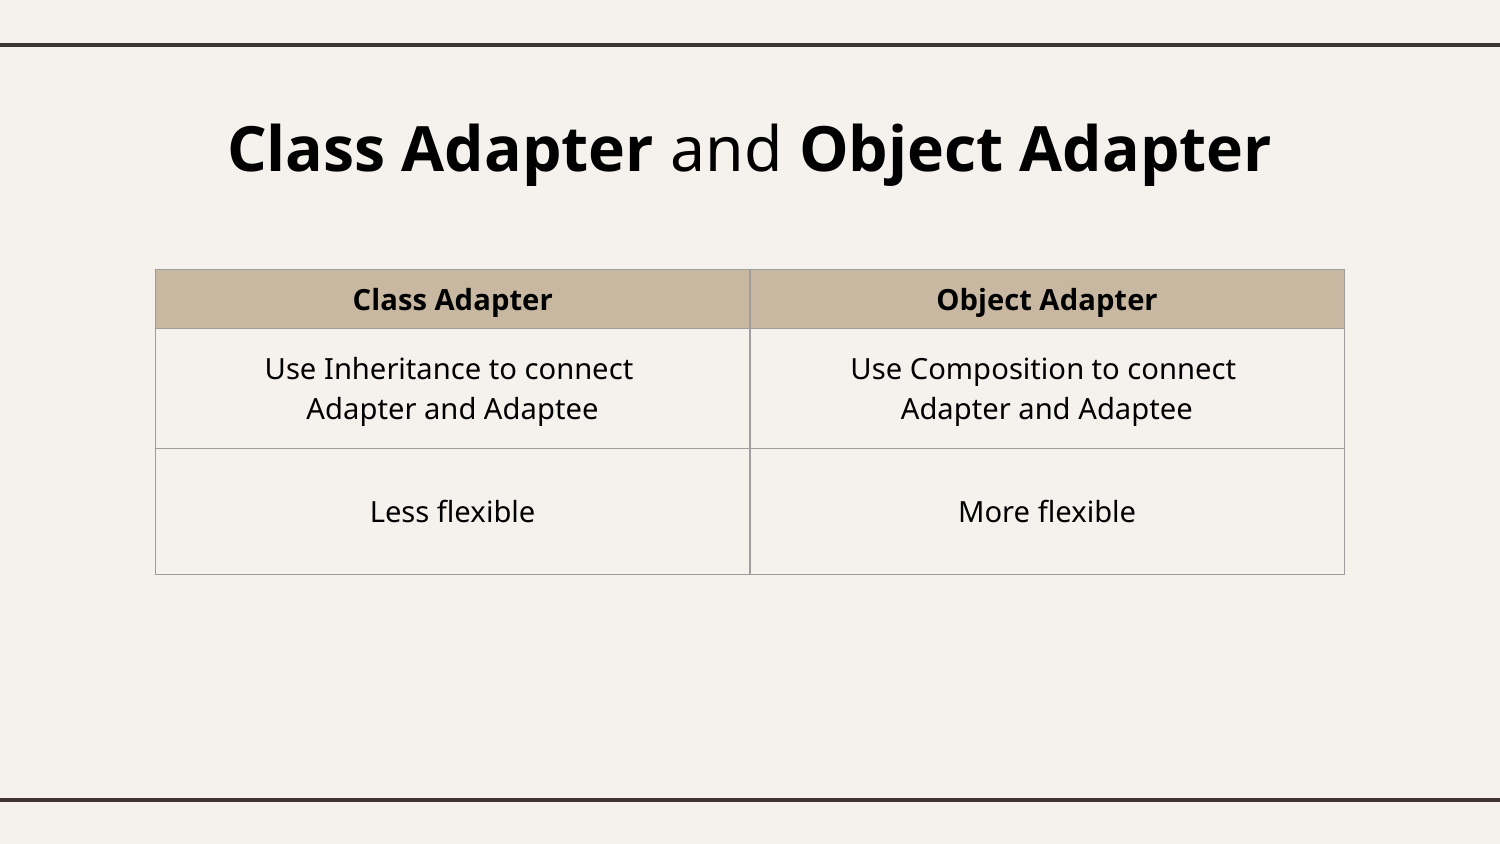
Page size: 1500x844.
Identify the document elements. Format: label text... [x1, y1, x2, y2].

table_cell More flexible [751, 449, 1344, 574]
table_header Object Adapter [751, 270, 1344, 328]
title Class Adapter and Object Adapter [43, 99, 1457, 194]
table_cell Use Inheritance to connect Adapter and Adaptee [156, 329, 749, 448]
table_header Class Adapter [156, 270, 749, 328]
table_cell Less flexible [156, 449, 749, 574]
table_cell Use Composition to connect Adapter and Adaptee [751, 329, 1344, 448]
